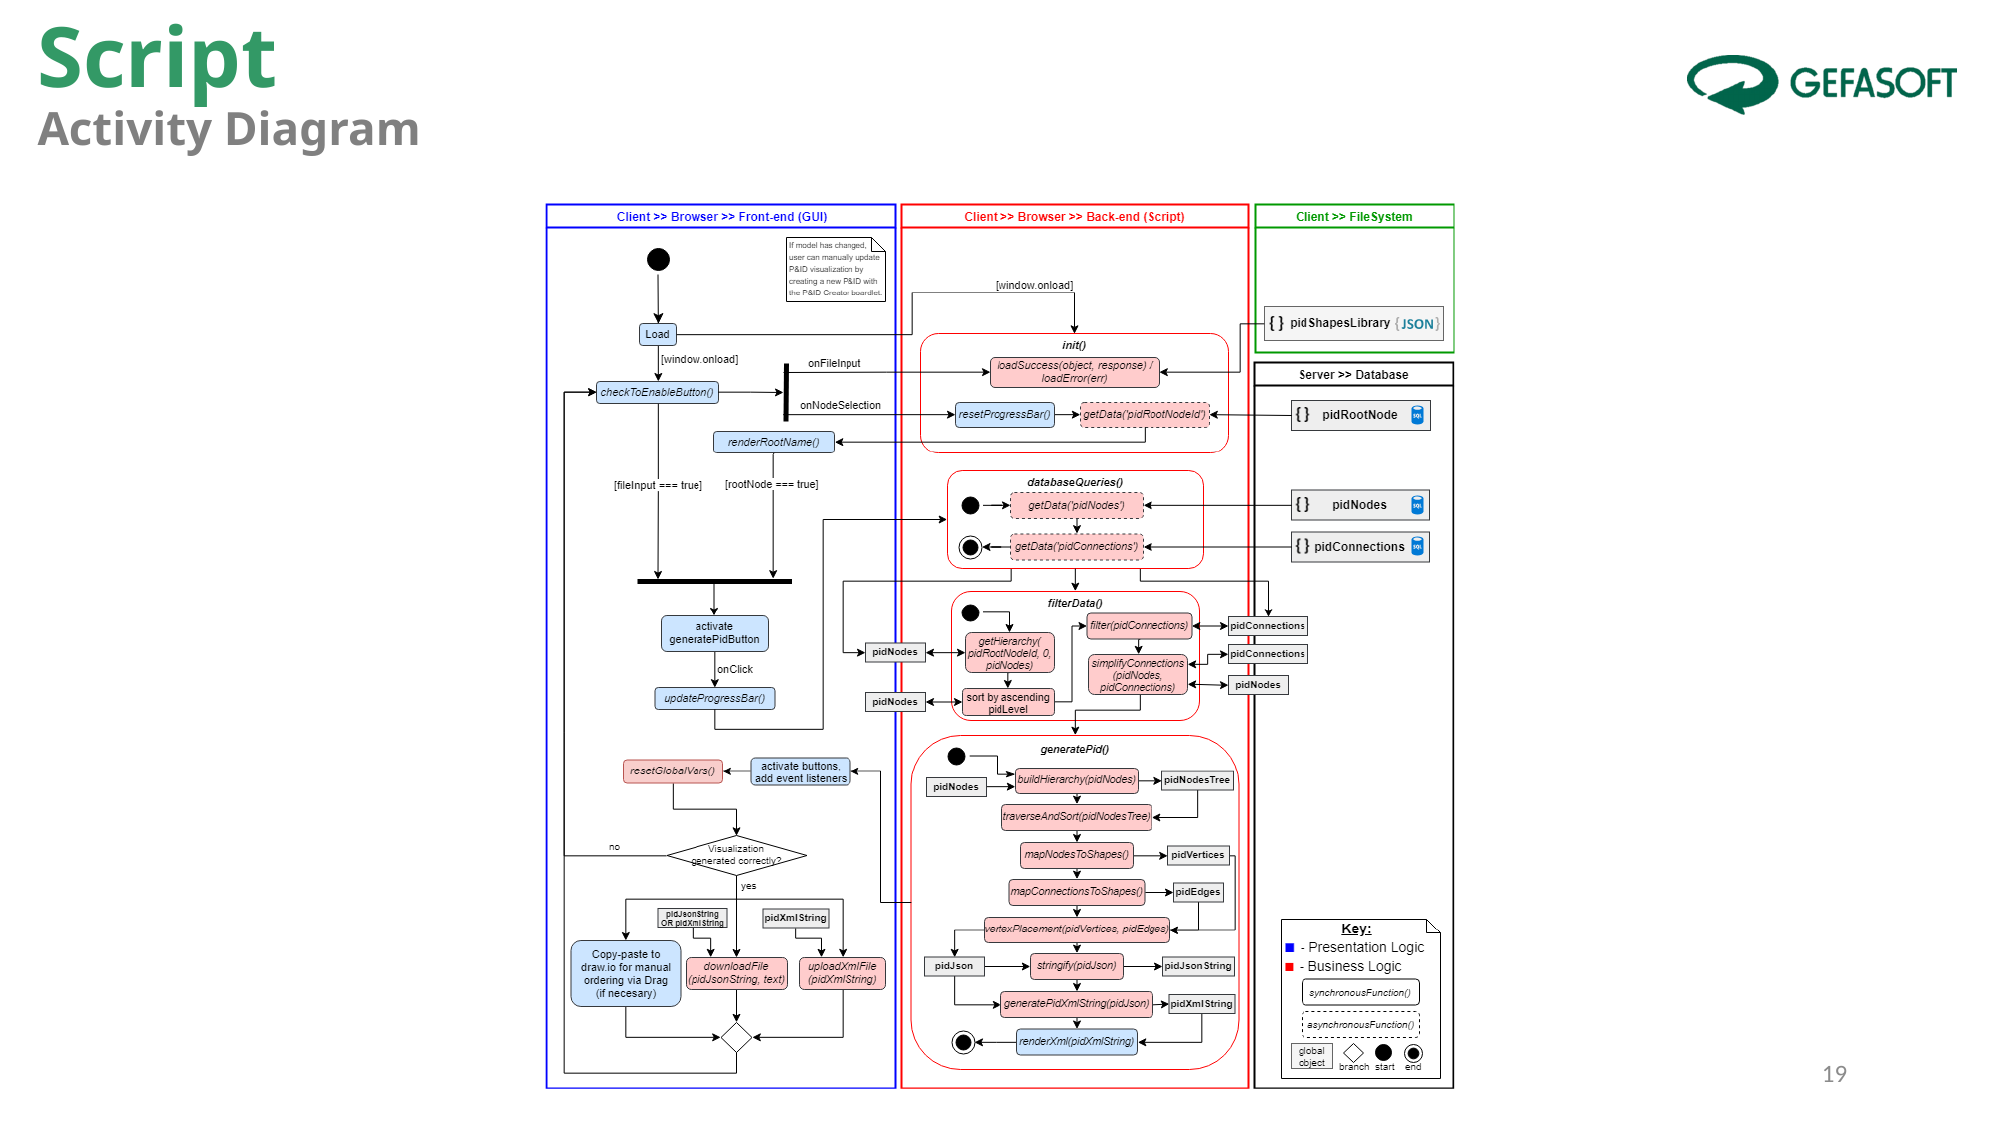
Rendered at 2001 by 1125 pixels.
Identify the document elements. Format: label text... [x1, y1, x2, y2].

title Script Activity Diagram [22, 3, 1978, 168]
picture [1687, 55, 1957, 115]
slide_number 19 [1412, 1042, 1863, 1103]
picture [545, 199, 1455, 1089]
